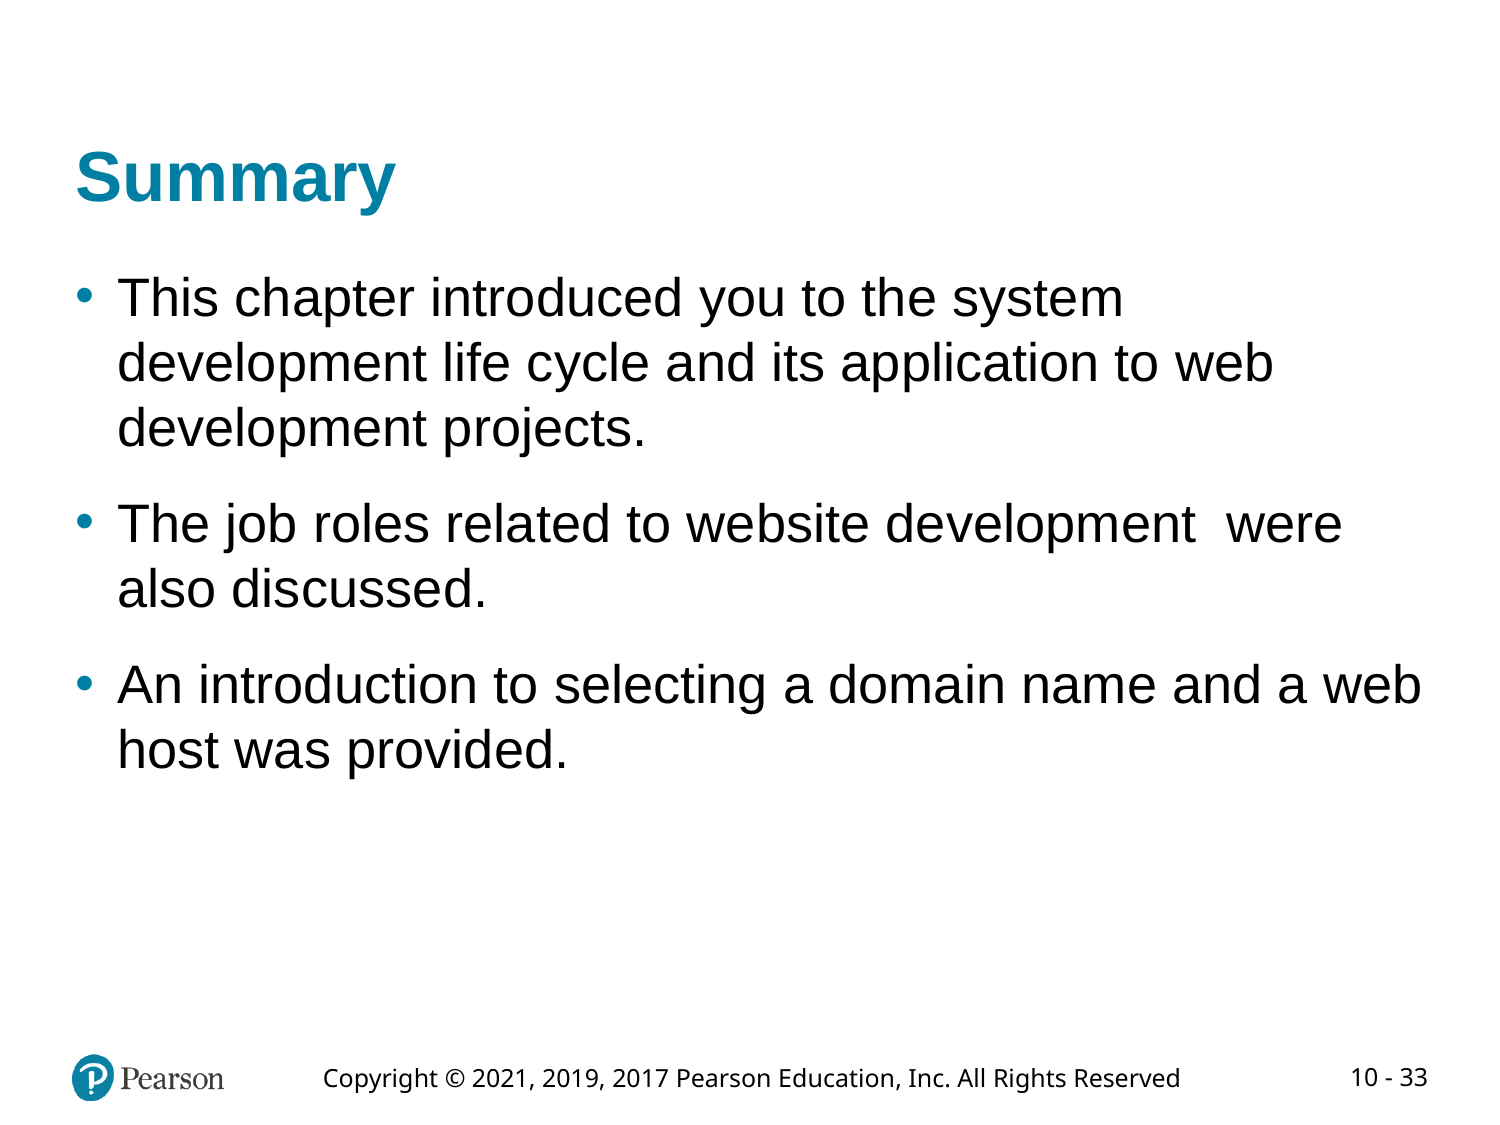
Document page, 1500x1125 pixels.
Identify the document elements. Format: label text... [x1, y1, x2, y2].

picture [72, 1087, 83, 1101]
picture [81, 1064, 107, 1089]
picture [72, 1054, 89, 1072]
title Summary [75, 35, 1425, 216]
picture [99, 1054, 224, 1101]
list This chapter introduced you to the system development life cycle and its application to web development projects. The job roles related to website development were also discussed. An introduction to selecting a domain name and a web host was provided. [75, 262, 1425, 1013]
